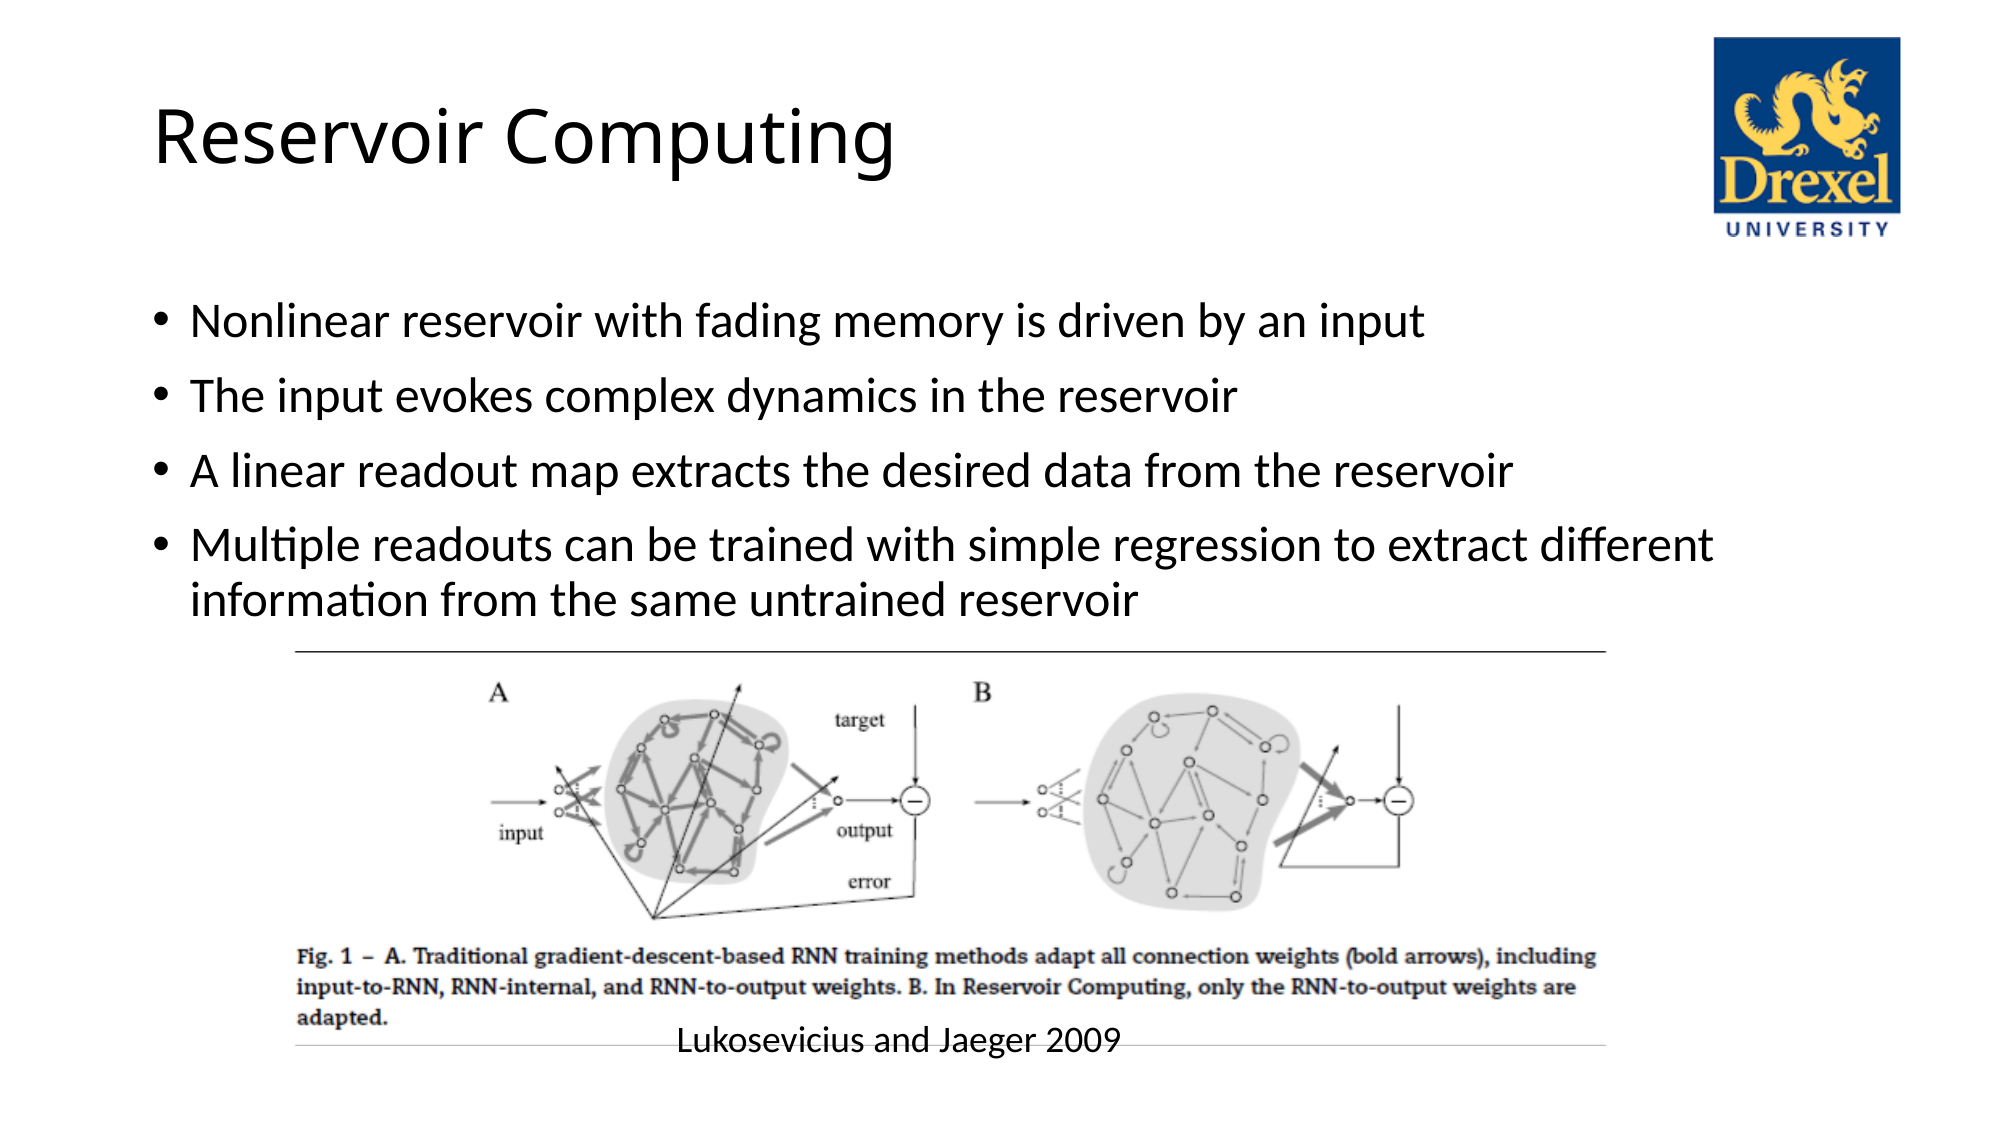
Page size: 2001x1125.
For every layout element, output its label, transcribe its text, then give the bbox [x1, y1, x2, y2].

picture [1708, 37, 1907, 237]
title Reservoir Computing [137, 59, 1863, 220]
text_box Lukosevicius and Jaeger 2009 [661, 1046, 1137, 1068]
picture [228, 651, 1673, 1046]
list Nonlinear reservoir with fading memory is driven by an input The input evokes complex dynamics in the reservoir A linear readout map extracts the desired data from the reservoir Multiple readouts can be trained with simple regression to extract different information from the same untrained reservoir [137, 286, 1863, 1001]
